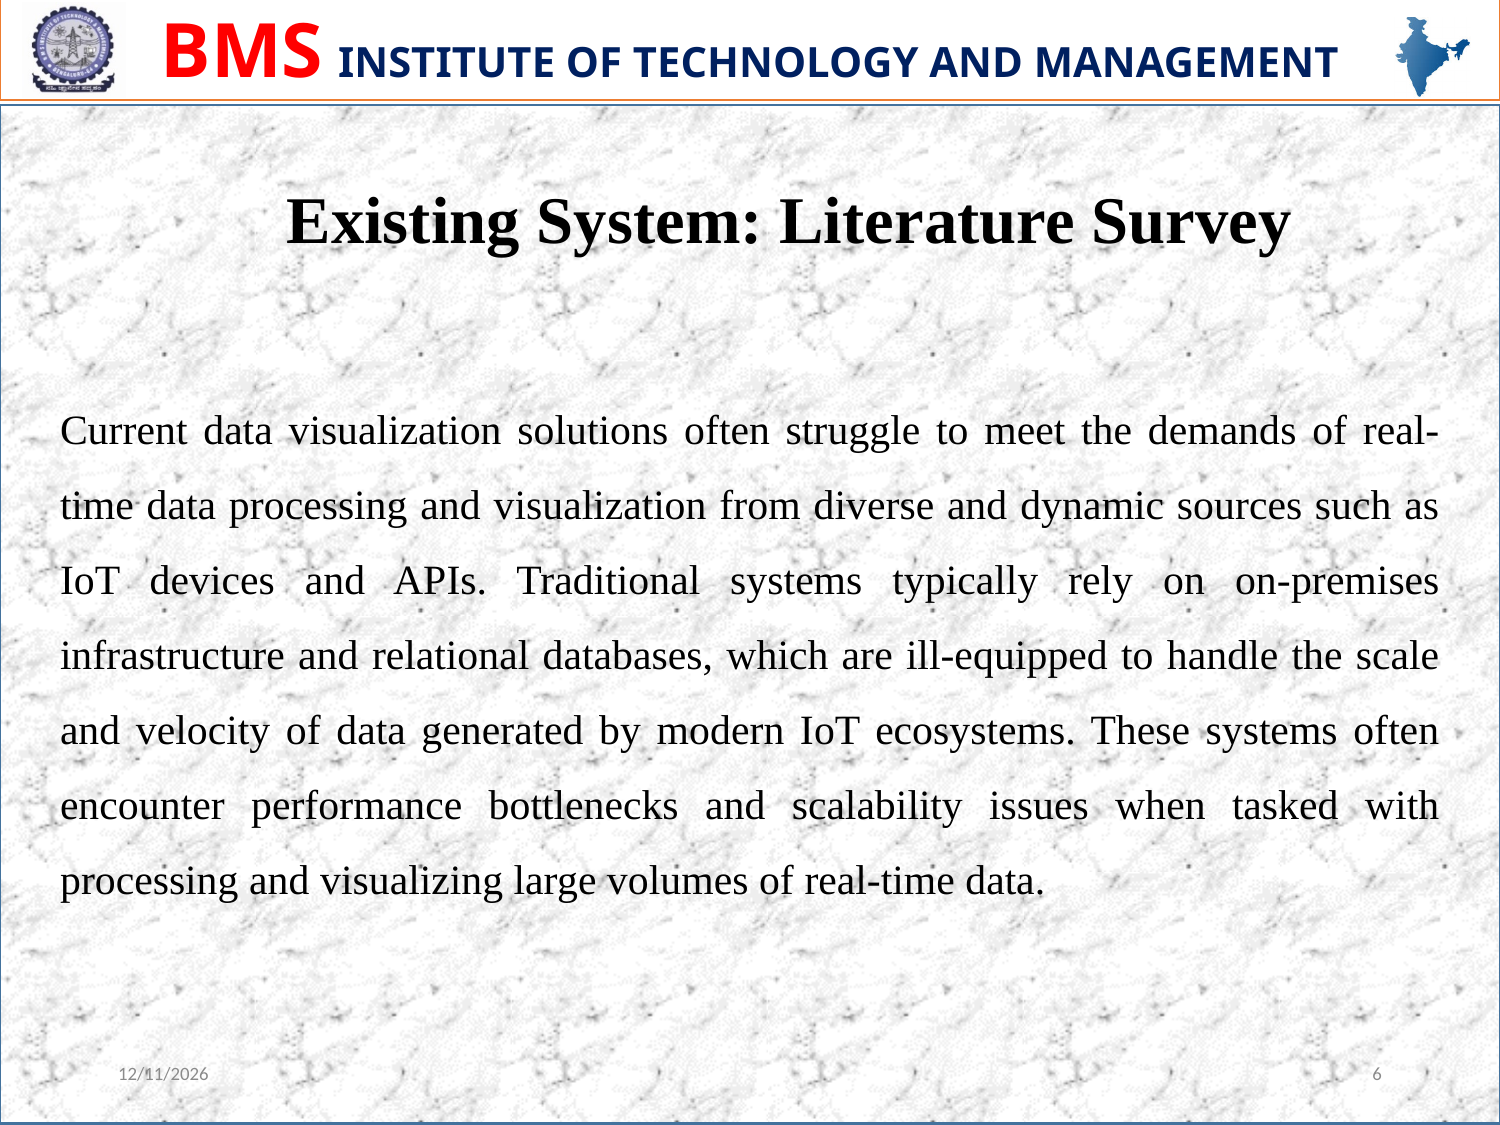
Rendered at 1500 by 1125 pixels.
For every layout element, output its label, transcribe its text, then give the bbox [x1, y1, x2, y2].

picture [1, 106, 1499, 1122]
picture [22, 2, 126, 98]
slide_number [103, 1042, 441, 1103]
slide_number 6 [1059, 1042, 1397, 1103]
text_box Current data visualization solutions often struggle to meet the demands of real-time data processing and visualization from diverse and dynamic sources such as IoT devices and APIs. Traditional systems typically rely on on-premises infrastructure and relational databases, which are ill-equipped to handle the scale and velocity of data generated by modern IoT ecosystems. These systems often encounter performance bottlenecks and scalability issues when tasked with processing and visualizing large volumes of real-time data. [45, 370, 1456, 911]
text_box Existing System: Literature Survey [271, 129, 1318, 265]
picture [1394, 17, 1471, 98]
